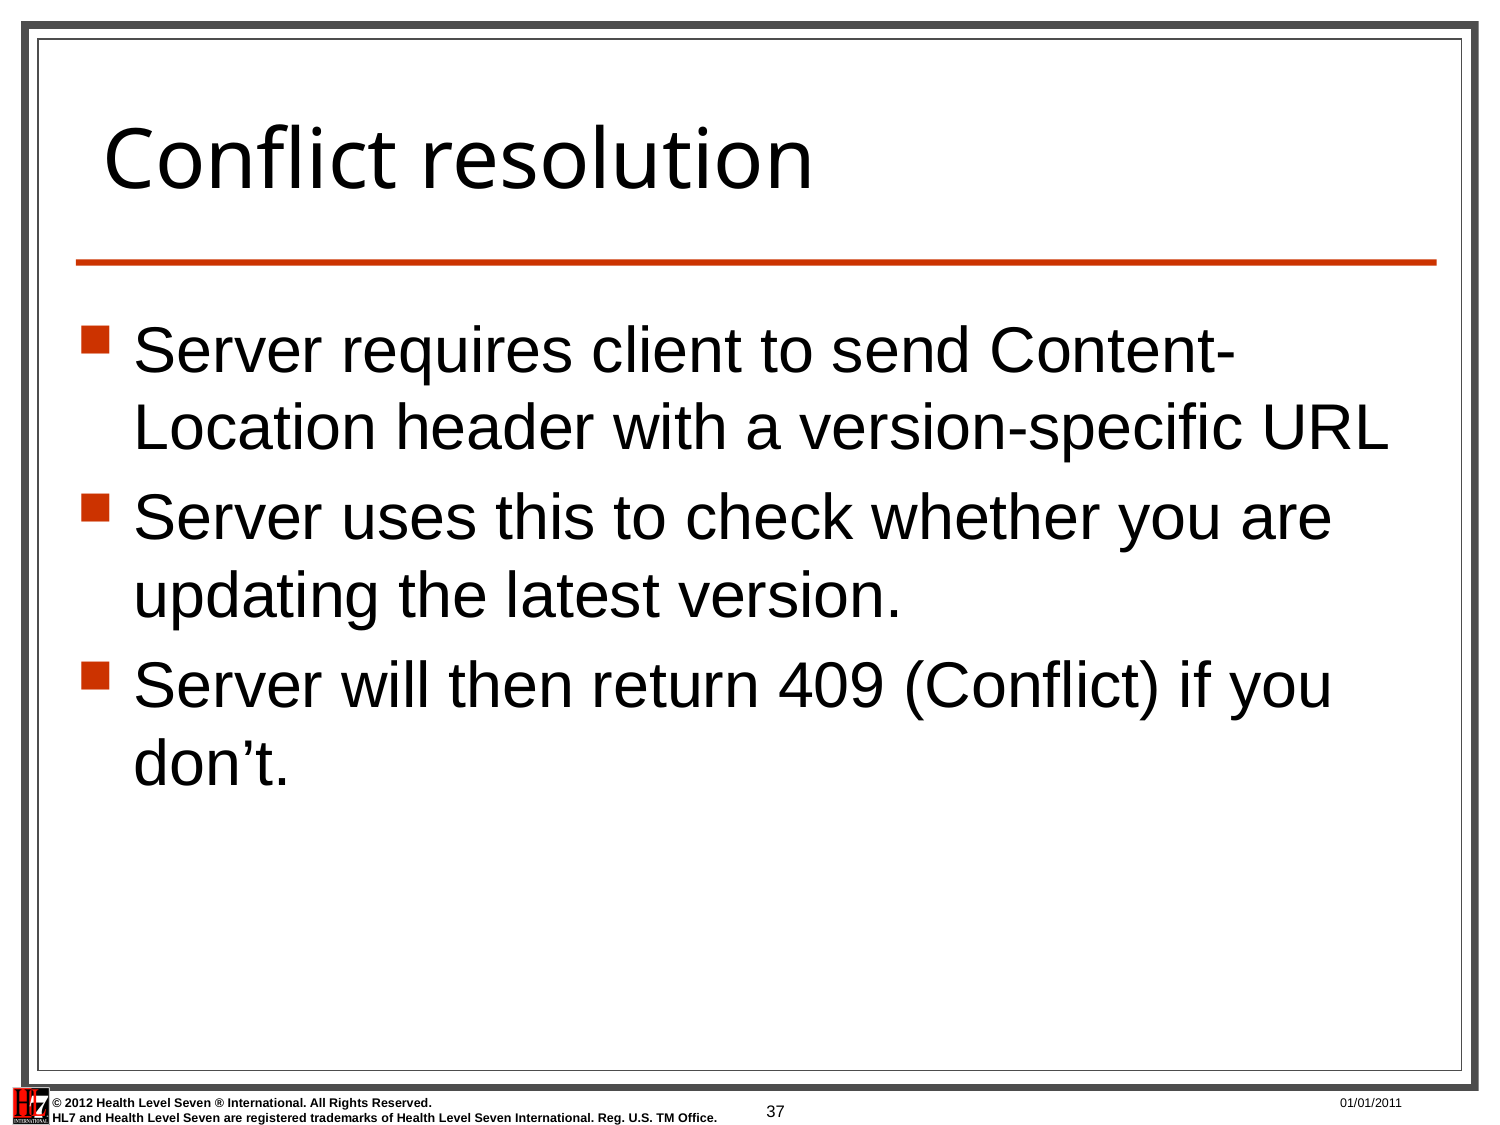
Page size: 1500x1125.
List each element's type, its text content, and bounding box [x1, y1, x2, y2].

list Server requires client to send Content-Location header with a version-specific URL Server uses this to check whether you are updating the latest version. Server will then return 409 (Conflict) if you don’t. [62, 299, 1438, 1026]
title Conflict resolution [87, 77, 1426, 213]
slide_number 37 [712, 1071, 801, 1125]
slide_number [1324, 1087, 1463, 1113]
picture [12, 1087, 50, 1125]
